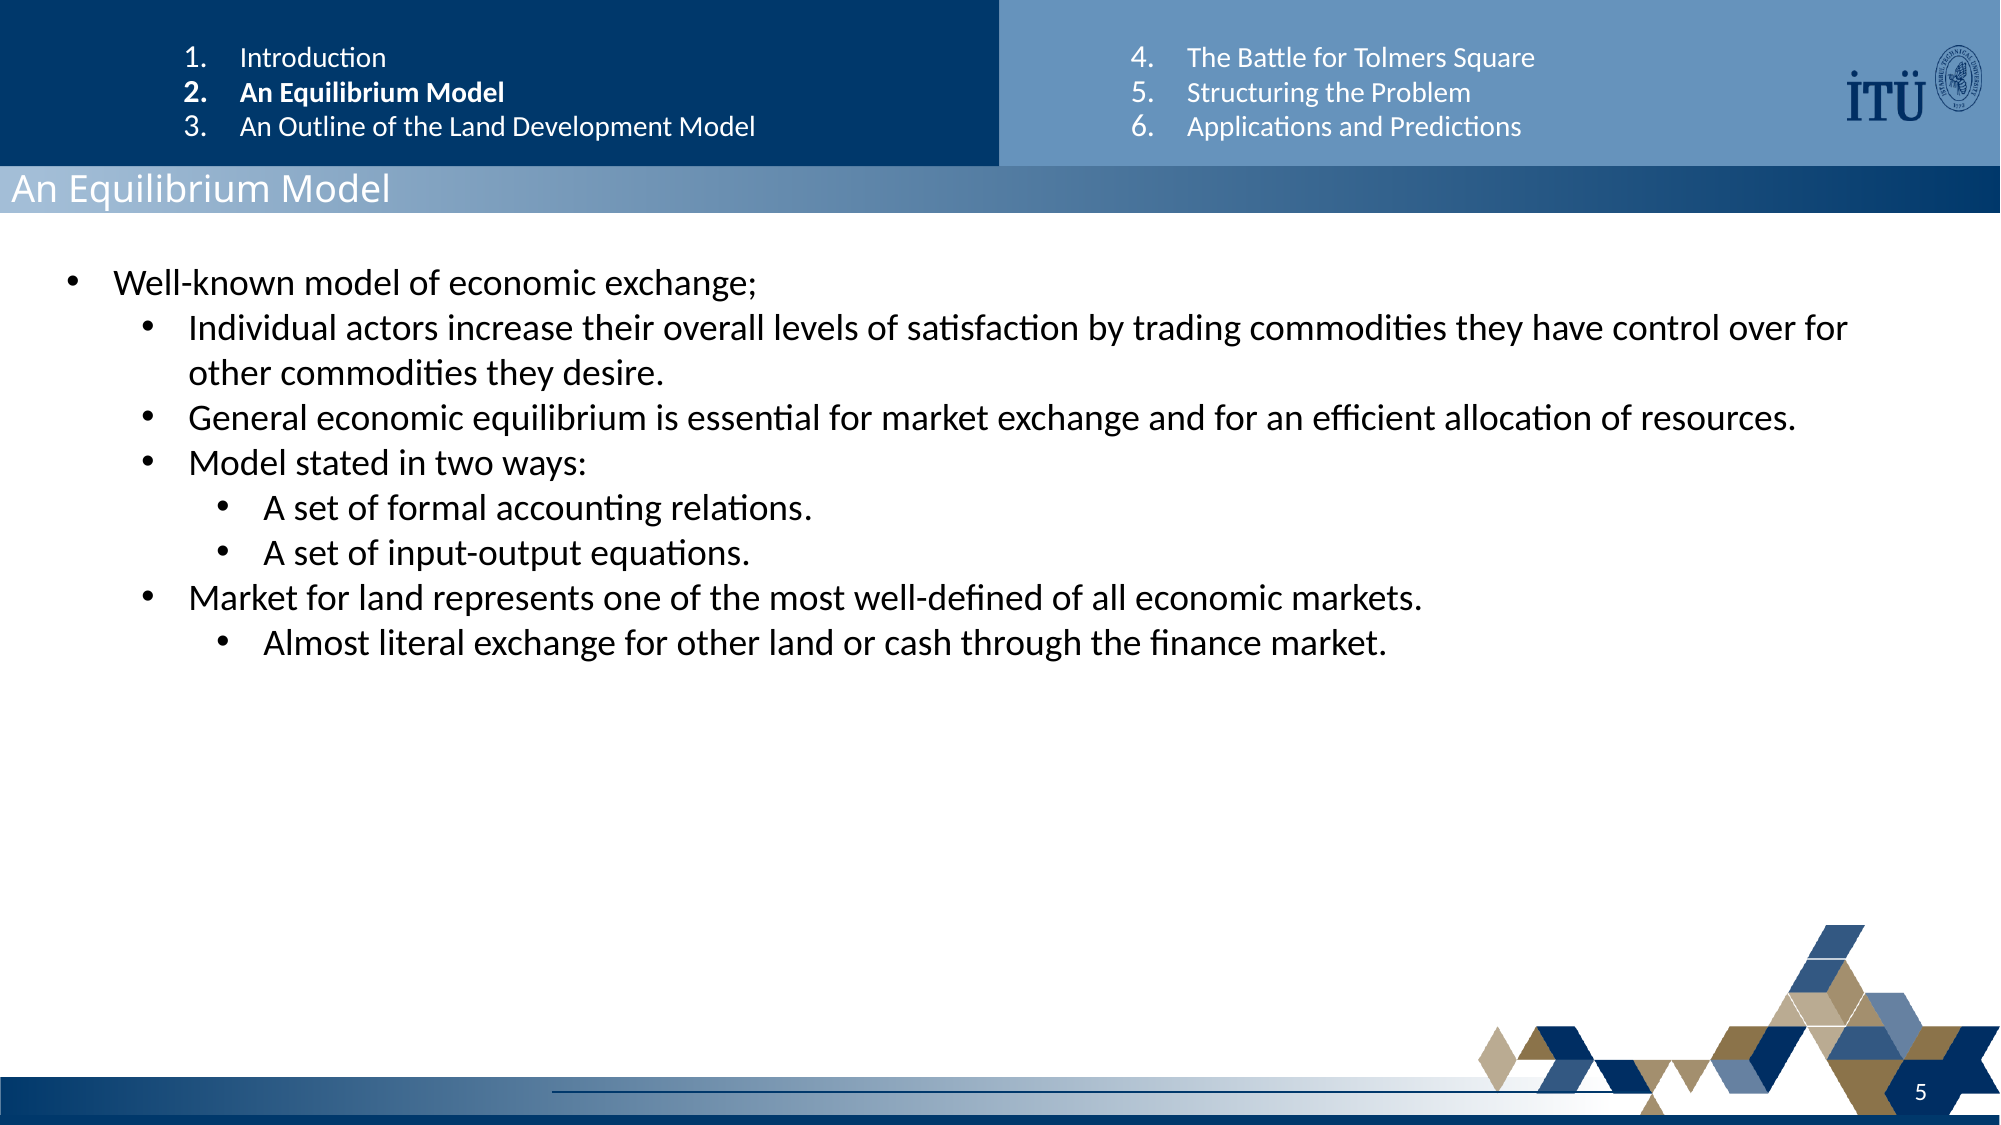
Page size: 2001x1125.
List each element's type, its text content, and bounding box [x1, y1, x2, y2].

list An Equilibrium Model [11, 162, 1992, 212]
text_box Introduction An Equilibrium Model An Outline of the Land Development Model [74, 30, 900, 151]
text_box [11, 1076, 596, 1125]
picture [1848, 45, 1982, 121]
text_box Well-known model of economic exchange; Individual actors increase their overall levels of satisfaction by trading commodities they have control over for other commodities they desire. General economic equilibrium is essential for market exchange and for an efficient allocation of resources. Model stated in two ways: A set of formal accounting relations. A set of input-output equations. Market for land represents one of the most well-defined of all economic markets. Almost literal exchange for other land or cash through the finance market. [23, 250, 1908, 806]
slide_number 5 [1880, 1059, 1962, 1122]
picture [1478, 925, 2000, 1115]
text_box The Battle for Tolmers Square Structuring the Problem Applications and Predictions [1021, 30, 1848, 151]
